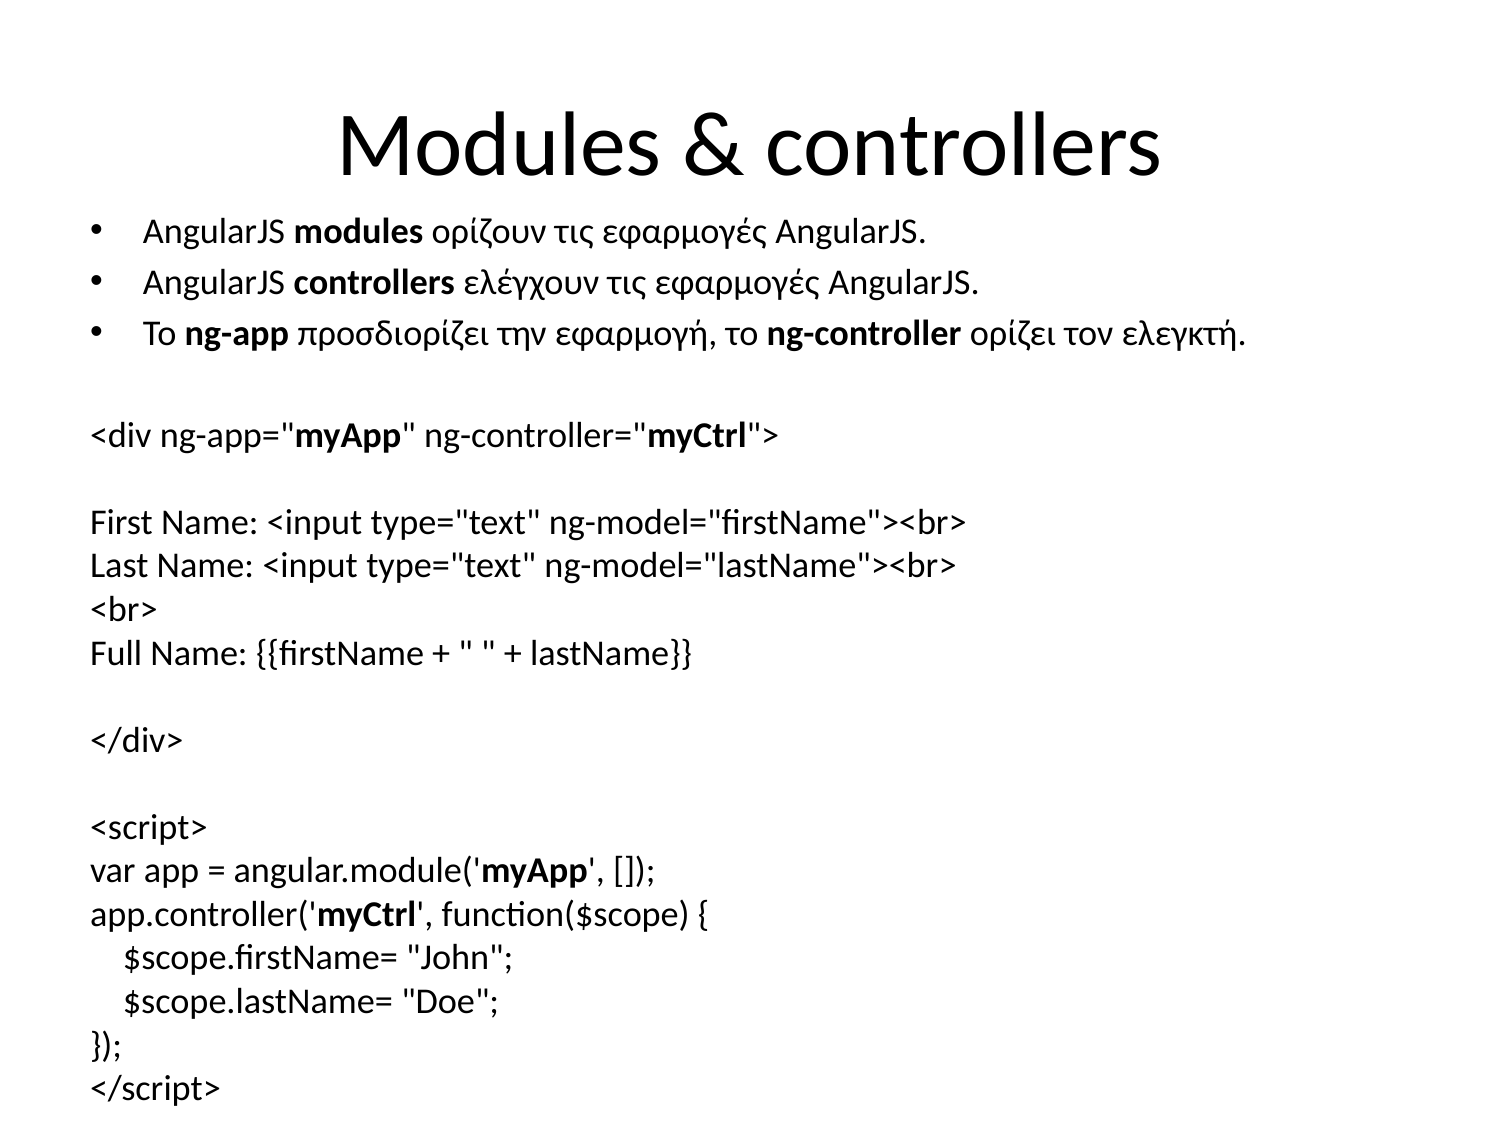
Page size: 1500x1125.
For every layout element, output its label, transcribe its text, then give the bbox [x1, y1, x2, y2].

list AngularJS modules ορίζουν τις εφαρμογές AngularJS. AngularJS controllers ελέγχουν τις εφαρμογές AngularJS. Το ng-app προσδιορίζει την εφαρμογή, το ng-controller ορίζει τον ελεγκτή. <div ng-app="myApp" ng-controller="myCtrl"> First Name: <input type="text" ng-model="firstName"><br> Last Name: <input type="text" ng-model="lastName"><br> <br> Full Name: {{firstName + " " + lastName}} </div> <script> var app = angular.module('myApp', []); app.controller('myCtrl', function($scope) { $scope.firstName= "John"; $scope.lastName= "Doe"; }); </script> [75, 200, 1425, 1125]
title Modules & controllers [75, 45, 1425, 200]
